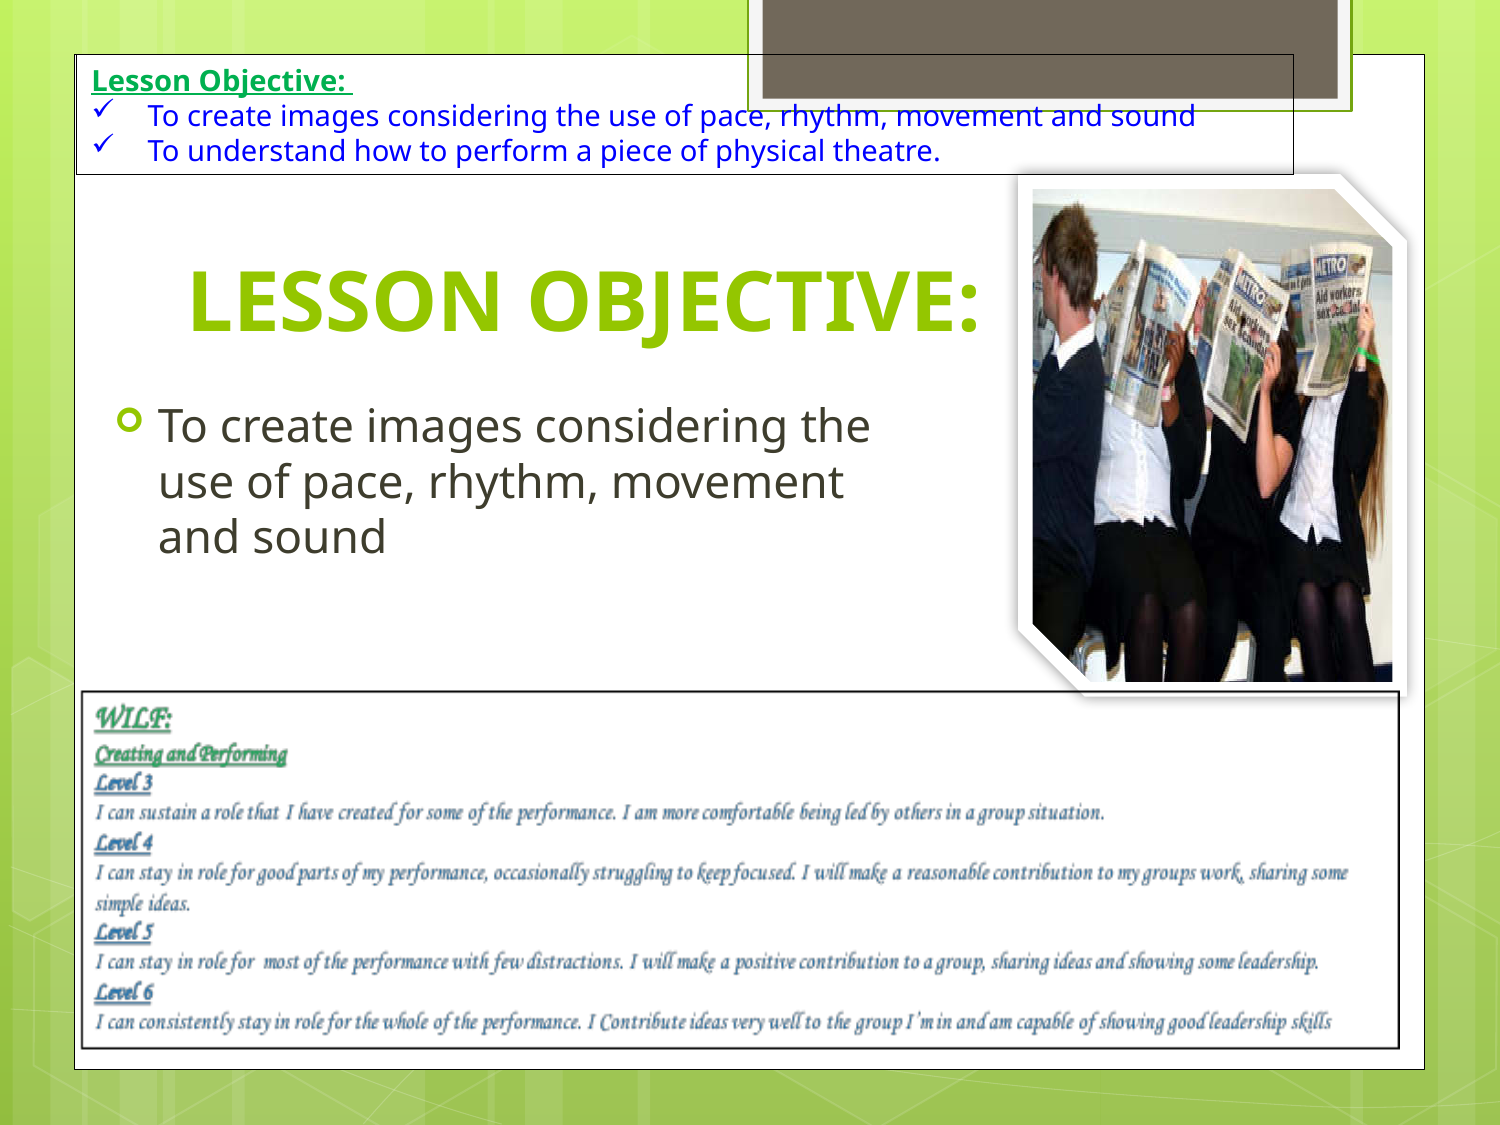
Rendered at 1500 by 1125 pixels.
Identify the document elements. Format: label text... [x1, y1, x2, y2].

text_box Lesson Objective: To create images considering the use of pace, rhythm, movement and sound To understand how to perform a piece of physical theatre. [76, 54, 1294, 175]
title LESSON OBJECTIVE: [171, 175, 1009, 357]
list To create images considering the use of pace, rhythm, movement and sound [88, 389, 939, 575]
picture [76, 181, 1400, 1053]
